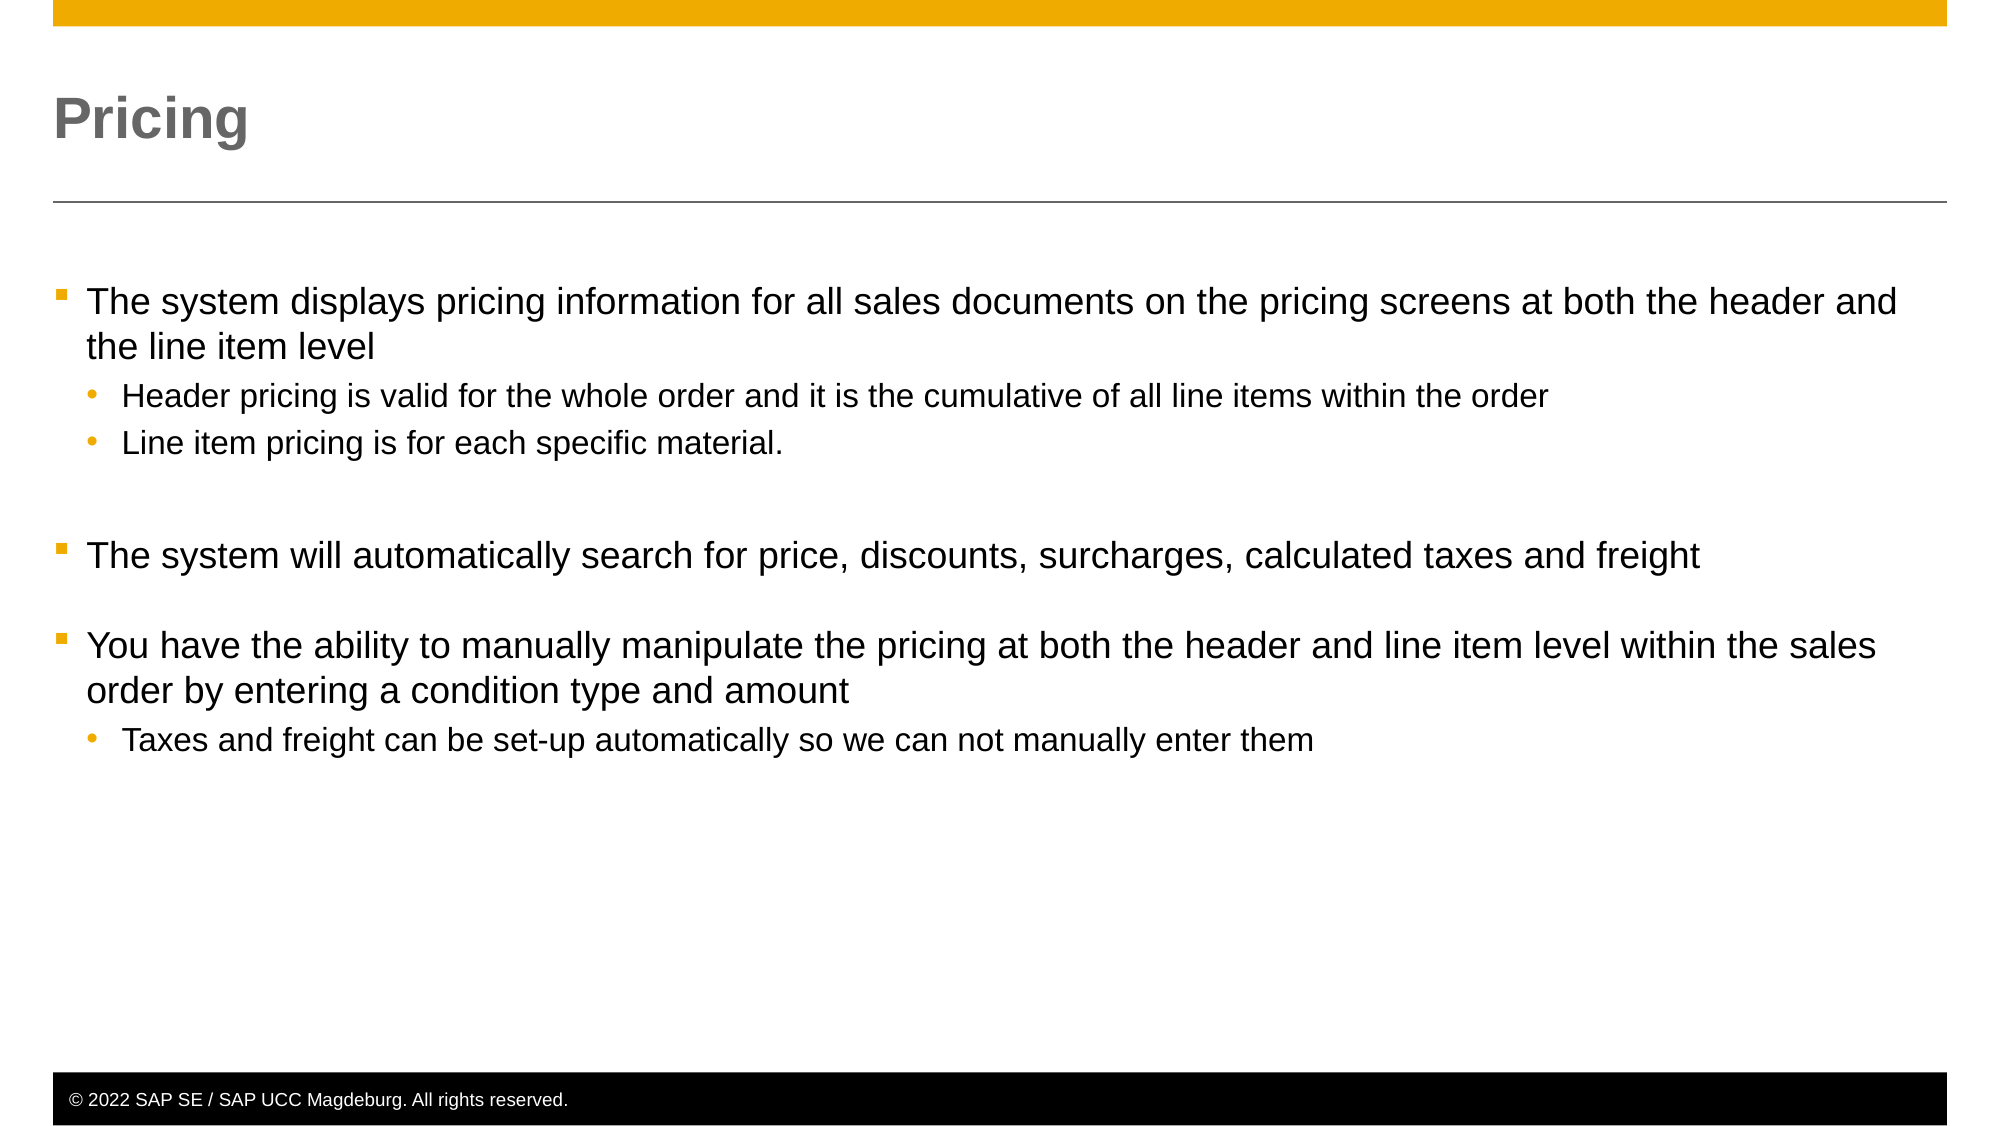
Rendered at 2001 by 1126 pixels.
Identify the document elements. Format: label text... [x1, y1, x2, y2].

list The system displays pricing information for all sales documents on the pricing screens at both the header and the line item level Header pricing is valid for the whole order and it is the cumulative of all line items within the order Line item pricing is for each specific material. The system will automatically search for price, discounts, surcharges, calculated taxes and freight You have the ability to manually manipulate the pricing at both the header and line item level within the sales order by entering a condition type and amount Taxes and freight can be set-up automatically so we can not manually enter them [53, 277, 1947, 998]
title Pricing [53, 53, 1947, 178]
